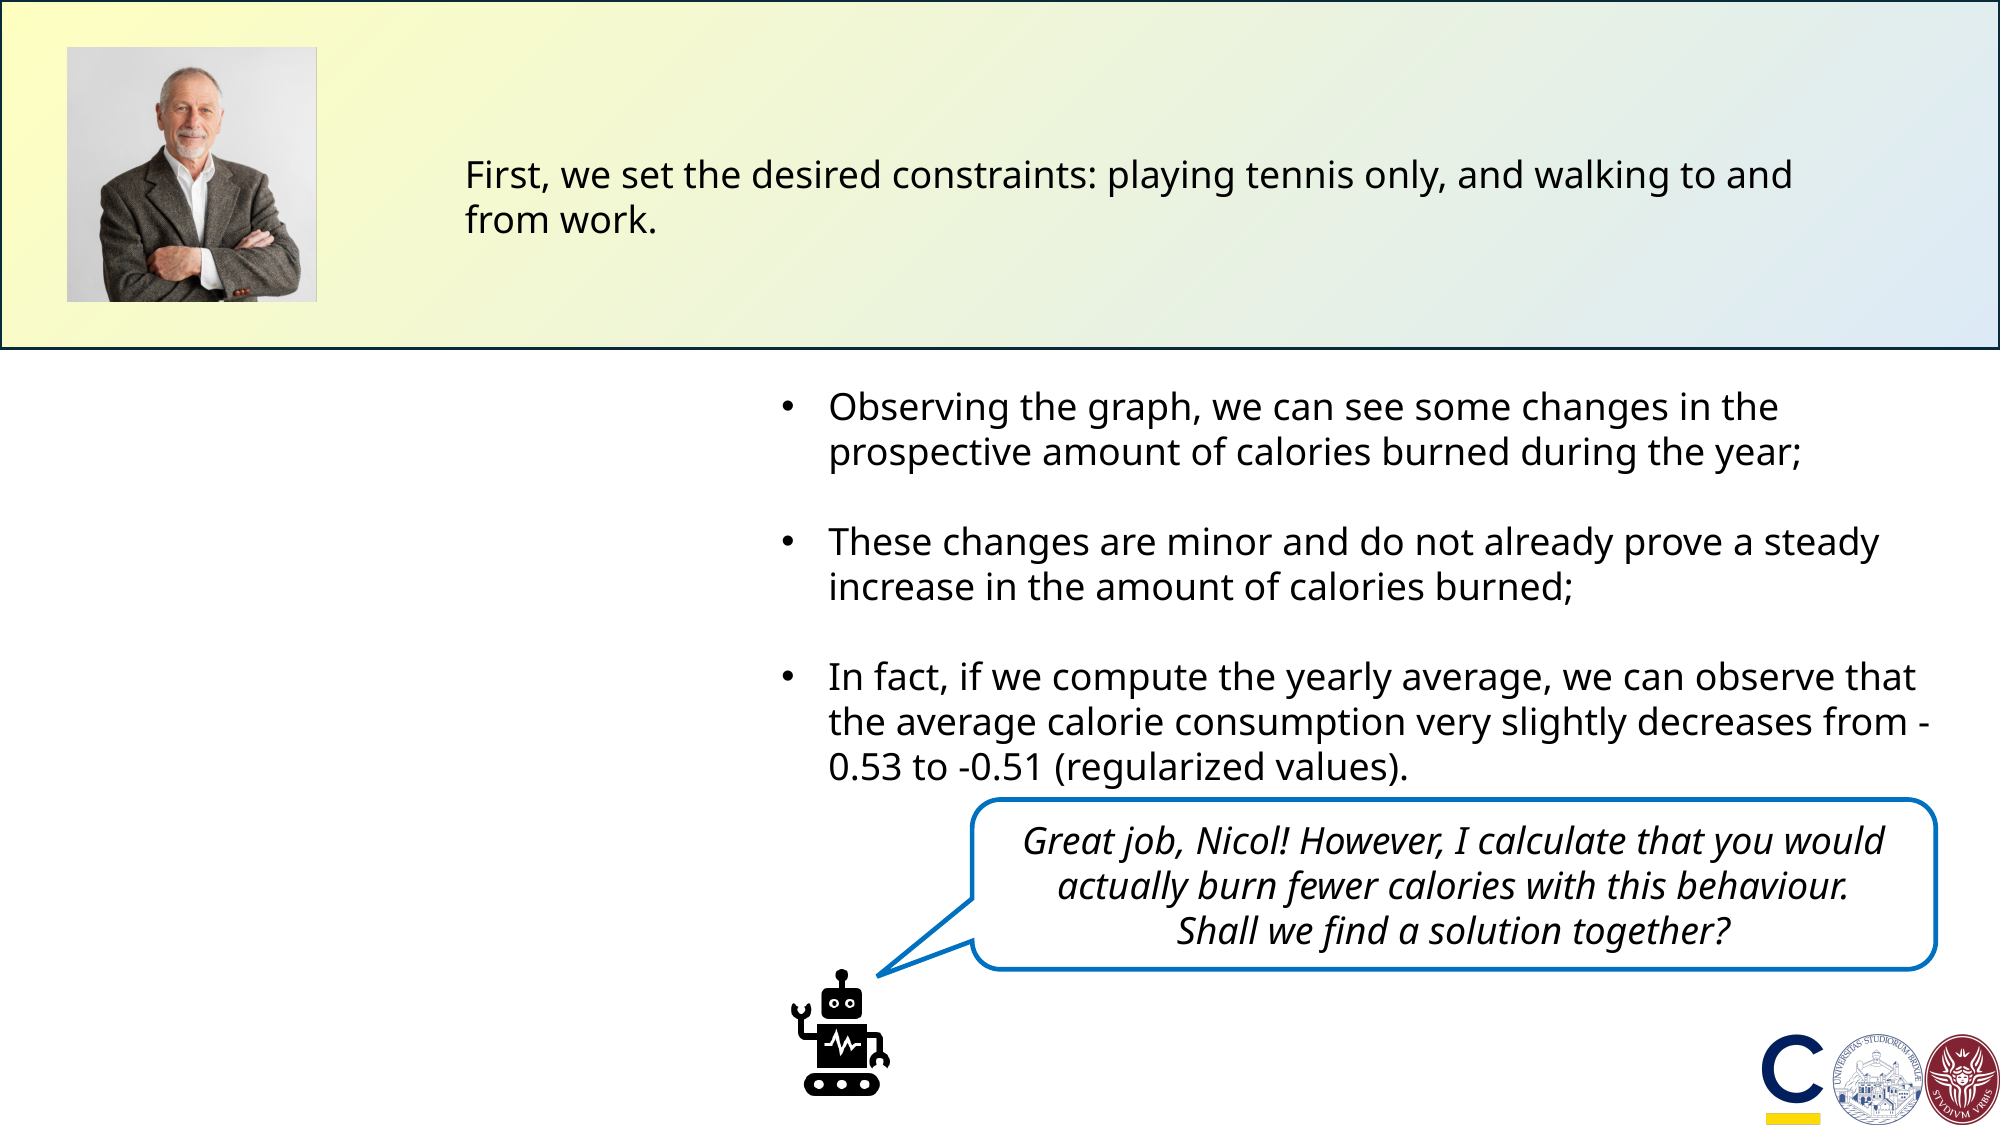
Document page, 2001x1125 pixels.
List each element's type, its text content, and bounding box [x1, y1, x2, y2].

text_box [0, 0, 2000, 350]
text_box First, we set the desired constraints: playing tennis only, and walking to and from work. [450, 143, 1869, 249]
picture [63, 46, 319, 302]
picture [1760, 1033, 2000, 1125]
picture [63, 361, 918, 1125]
text_box Great job, Nicol! However, I calculate that you would actually burn fewer calories with this behaviour. Shall we find a solution together? [897, 797, 1938, 971]
text_box Observing the graph, we can see some changes in the prospective amount of calories burned during the year; These changes are minor and do not already prove a steady increase in the amount of calories burned; In fact, if we compute the yearly average, we can observe that the average calorie consumption very slightly decreases from -0.53 to -0.51 (regularized values). [768, 375, 2000, 796]
